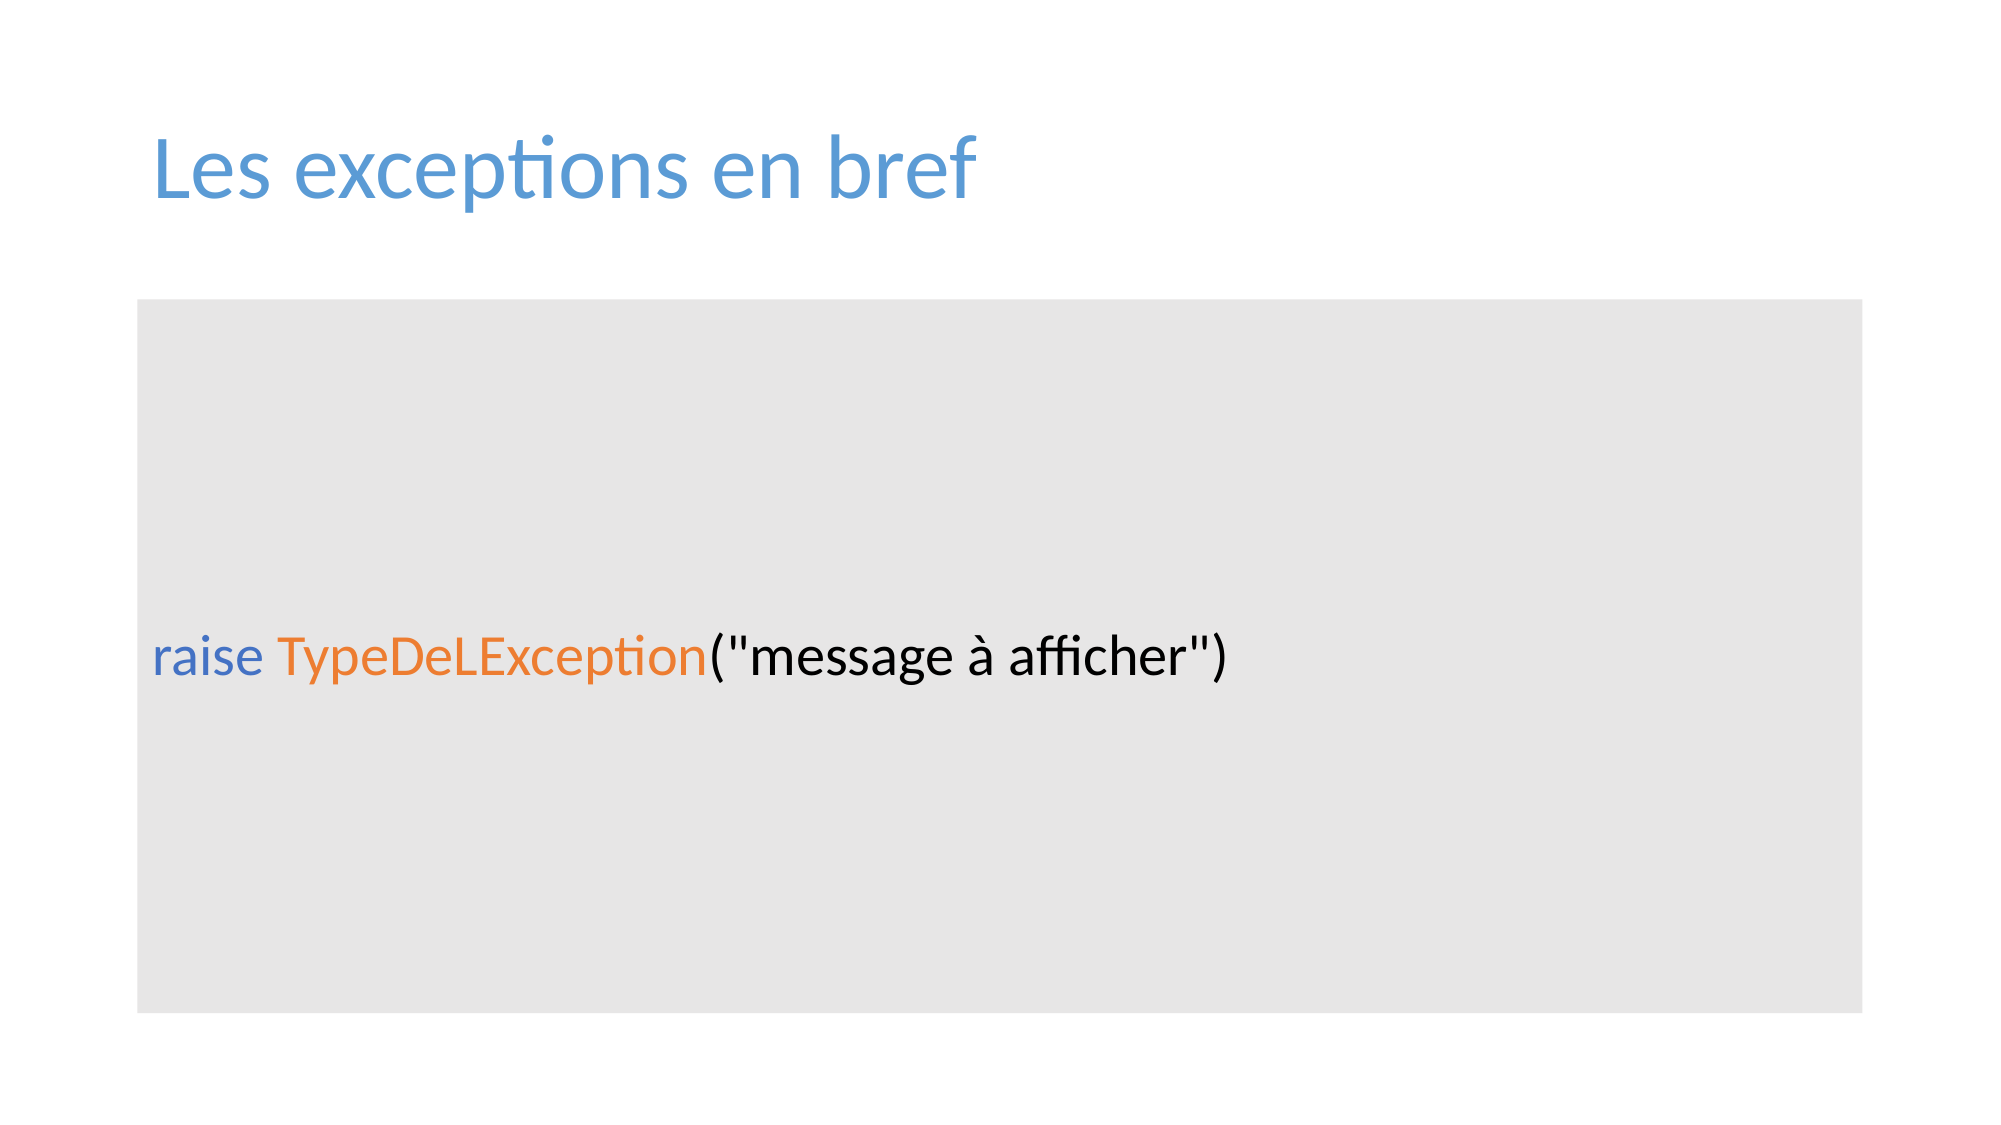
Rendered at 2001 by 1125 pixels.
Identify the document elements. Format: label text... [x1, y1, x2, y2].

list raise TypeDeLException("message à afficher") [137, 299, 1863, 1014]
title Les exceptions en bref [137, 59, 1863, 278]
